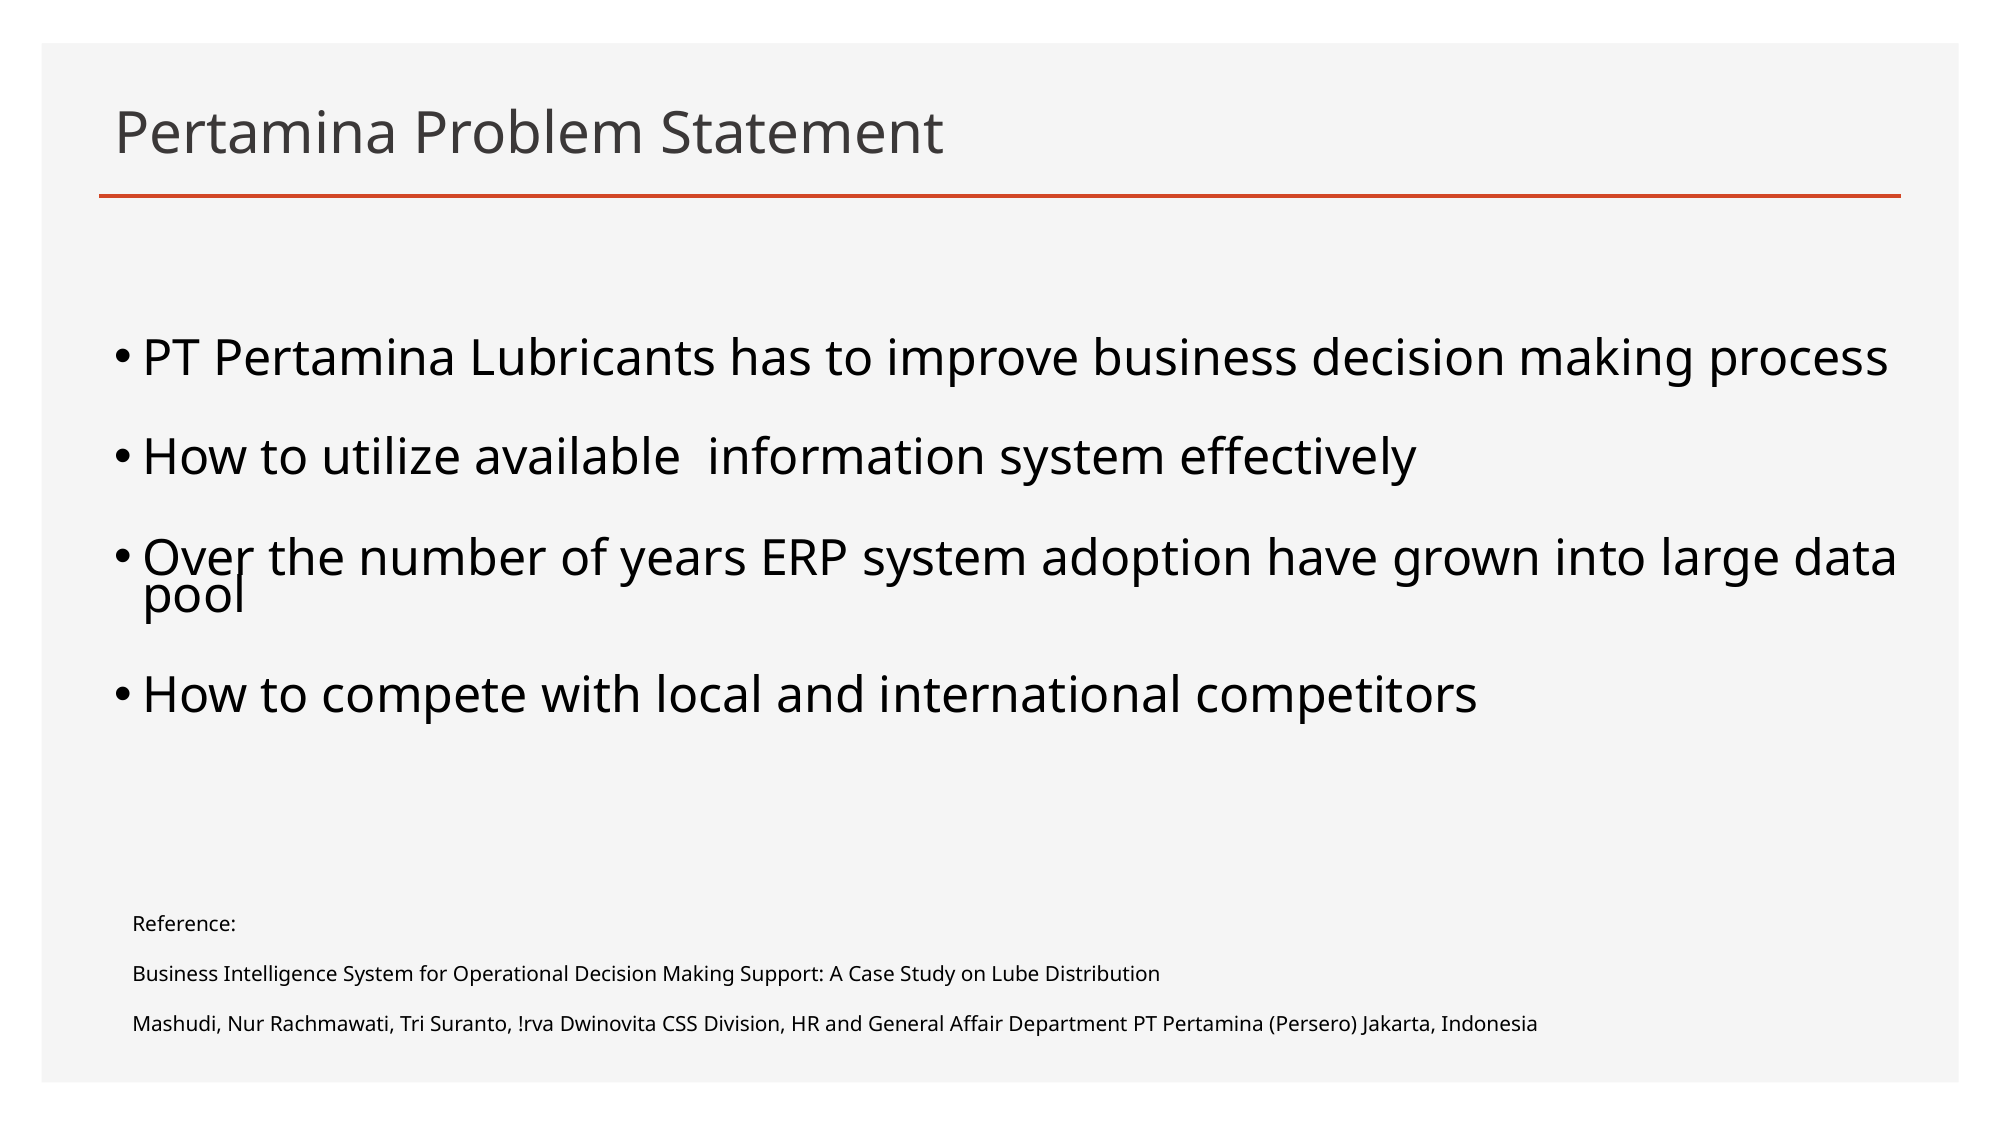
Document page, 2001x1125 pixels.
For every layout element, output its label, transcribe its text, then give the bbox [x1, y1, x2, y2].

text_box Reference: Business Intelligence System for Operational Decision Making Support: A Case Study on Lube Distribution Mashudi, Nur Rachmawati, Tri Suranto, !rva Dwinovita CSS Division, HR and General Affair Department PT Pertamina (Persero) Jakarta, Indonesia [117, 890, 1935, 1044]
text_box PT Pertamina Lubricants has to improve business decision making process How to utilize available information system effectively Over the number of years ERP system adoption have grown into large data pool How to compete with local and international competitors [99, 239, 1935, 941]
title Pertamina Problem Statement [99, 73, 1901, 197]
